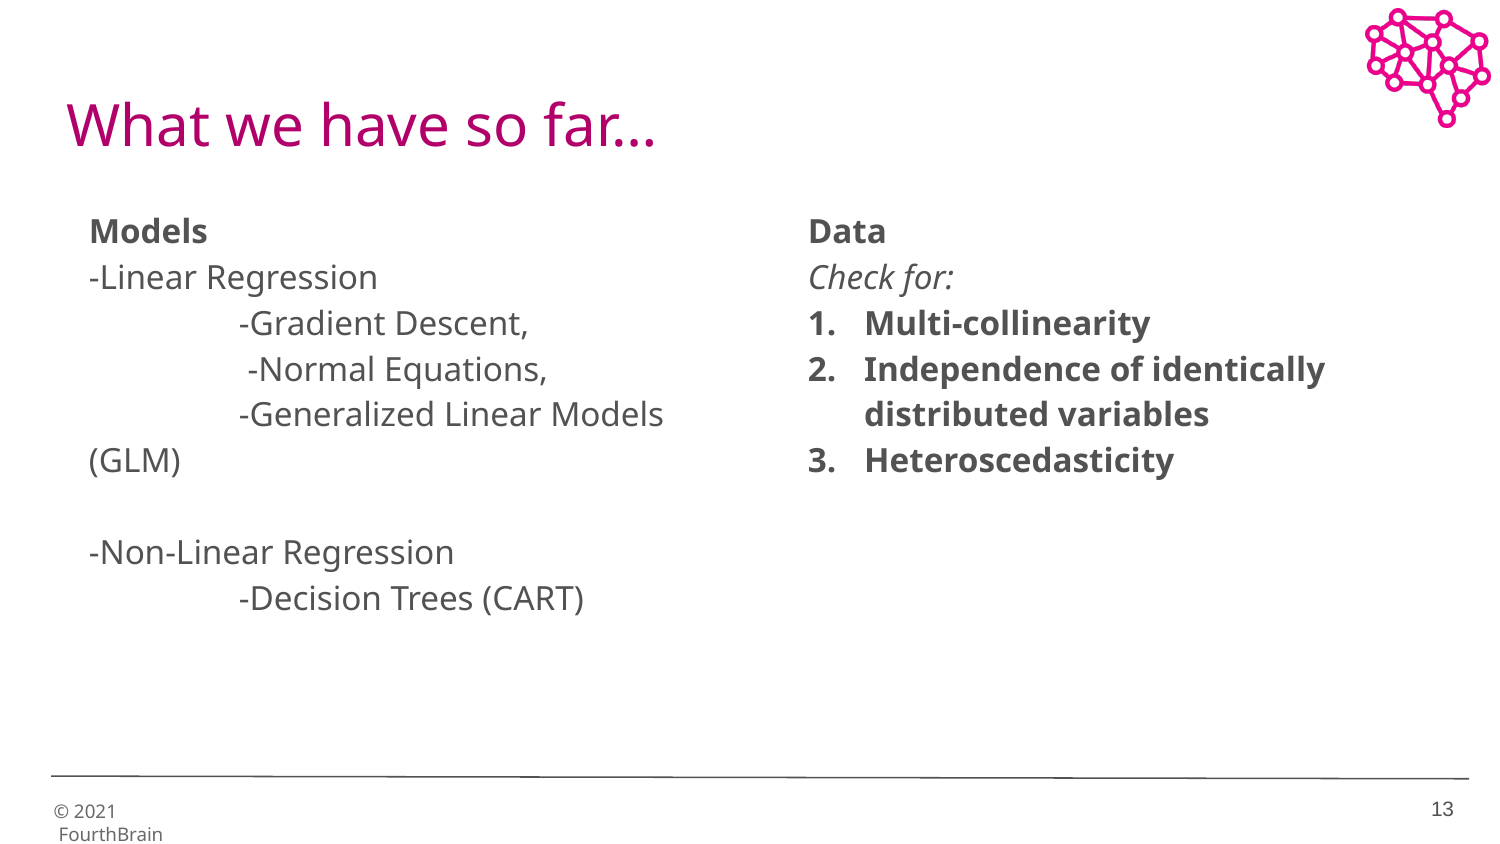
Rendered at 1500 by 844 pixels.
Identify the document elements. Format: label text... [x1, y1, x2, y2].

list Data Check for: Multi-collinearity Independence of identically distributed variables Heteroscedasticity [769, 189, 1449, 750]
slide_number 13 [1379, 776, 1470, 841]
list Models -Linear Regression -Gradient Descent, -Normal Equations, -Generalized Linear Models (GLM) -Non-Linear Regression -Decision Trees (CART) [51, 189, 731, 750]
picture [1365, 8, 1491, 128]
title What we have so far… [51, 72, 1449, 167]
